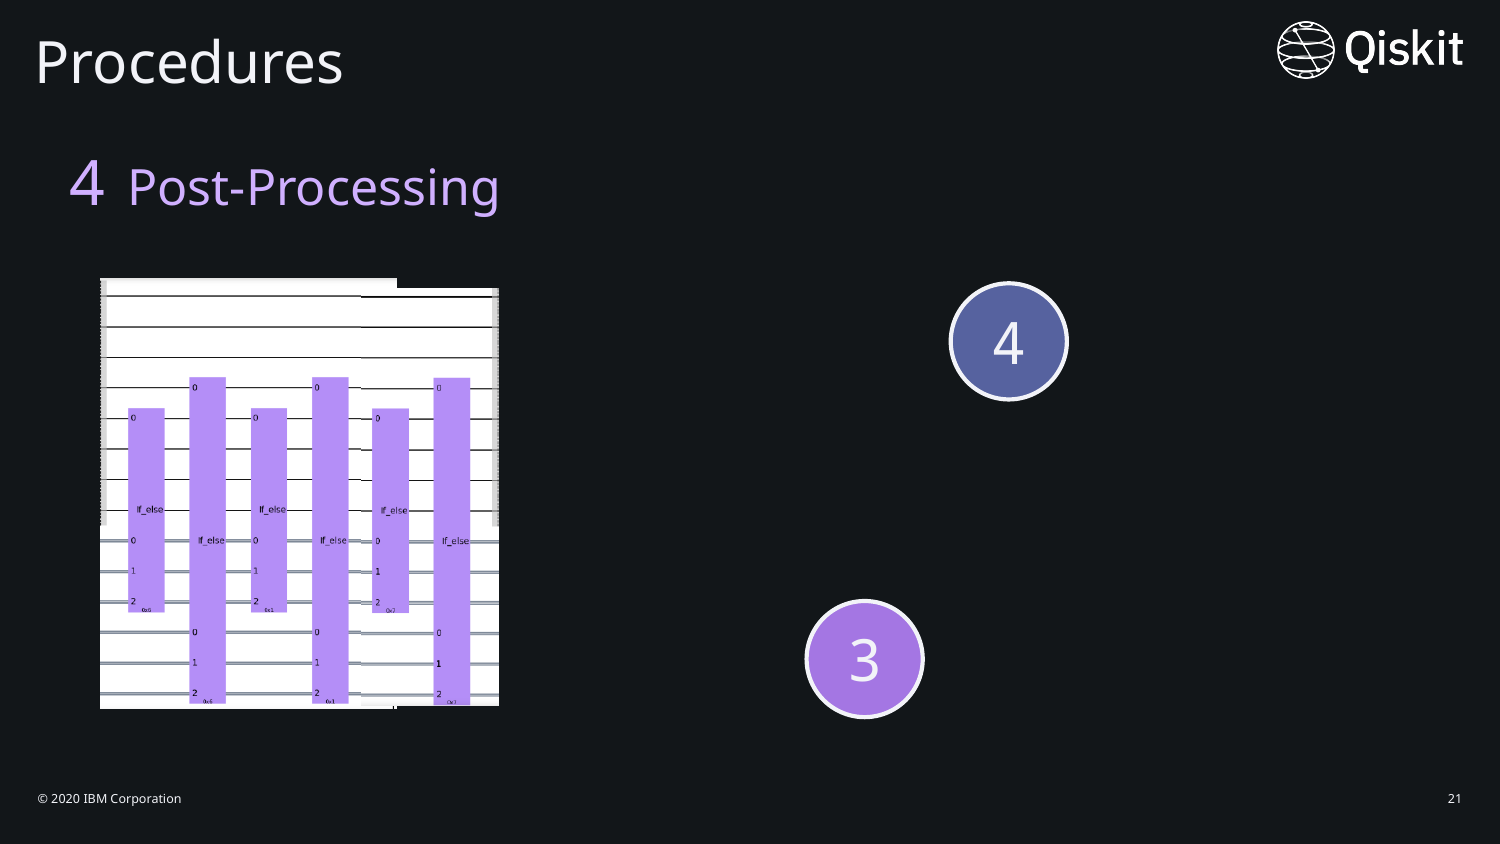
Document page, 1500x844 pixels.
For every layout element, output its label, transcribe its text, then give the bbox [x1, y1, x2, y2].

text_box [948, 281, 1069, 402]
text_box [804, 598, 925, 720]
text_box 4 Post-Processing [69, 135, 502, 218]
picture [1277, 21, 1463, 79]
footer © 2020 IBM Corporation [37, 785, 713, 813]
text_box 4 [976, 298, 1042, 384]
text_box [100, 278, 500, 709]
title Procedures [34, 33, 1215, 317]
text_box 3 [832, 616, 897, 701]
slide_number 21 [1162, 785, 1463, 813]
